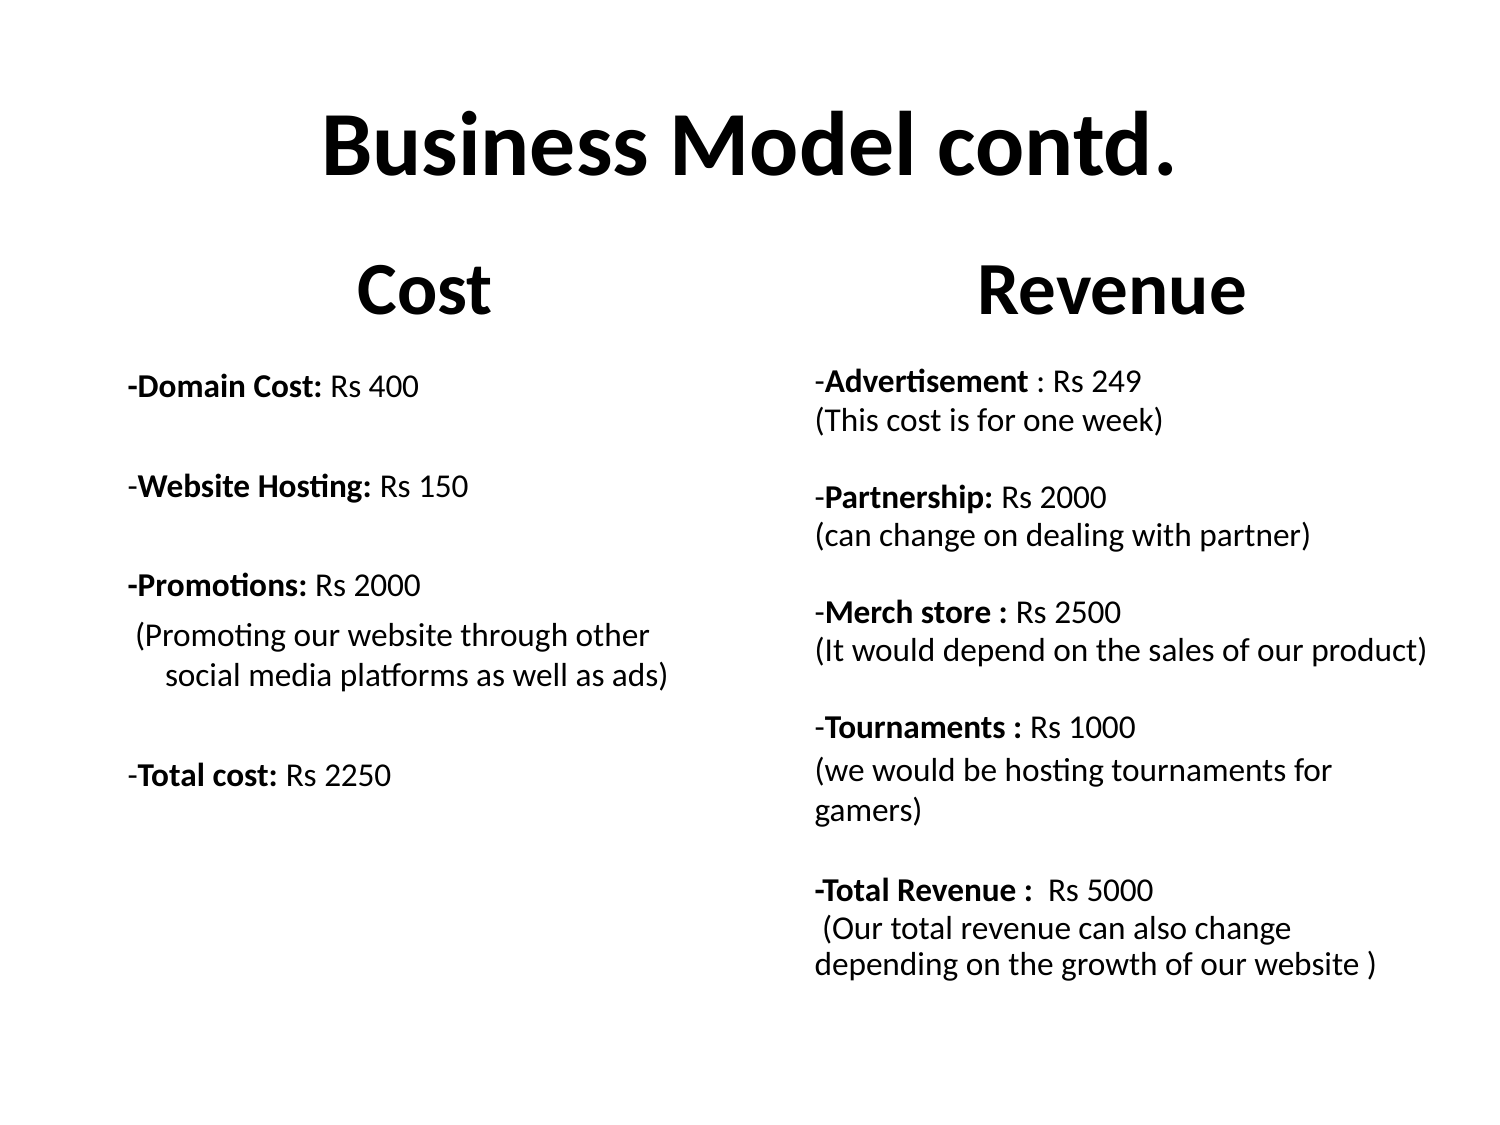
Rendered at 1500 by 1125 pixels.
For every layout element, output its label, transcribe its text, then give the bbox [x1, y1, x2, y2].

title Business Model contd. [75, 45, 1425, 233]
list Cost [75, 232, 738, 338]
list -Advertisement : Rs 249 (This cost is for one week) -Partnership: Rs 2000 (can change on dealing with partner) -Merch store : Rs 2500 (It would depend on the sales of our product) -Tournaments : Rs 1000 (we would be hosting tournaments for gamers) -Total Revenue : Rs 5000 (Our total revenue can also change depending on the growth of our website ) [761, 356, 1450, 1005]
list -Domain Cost: Rs 400 -Website Hosting: Rs 150 -Promotions: Rs 2000 (Promoting our website through other social media platforms as well as ads) -Total cost: Rs 2250 [75, 356, 738, 1005]
list Revenue [761, 232, 1425, 338]
